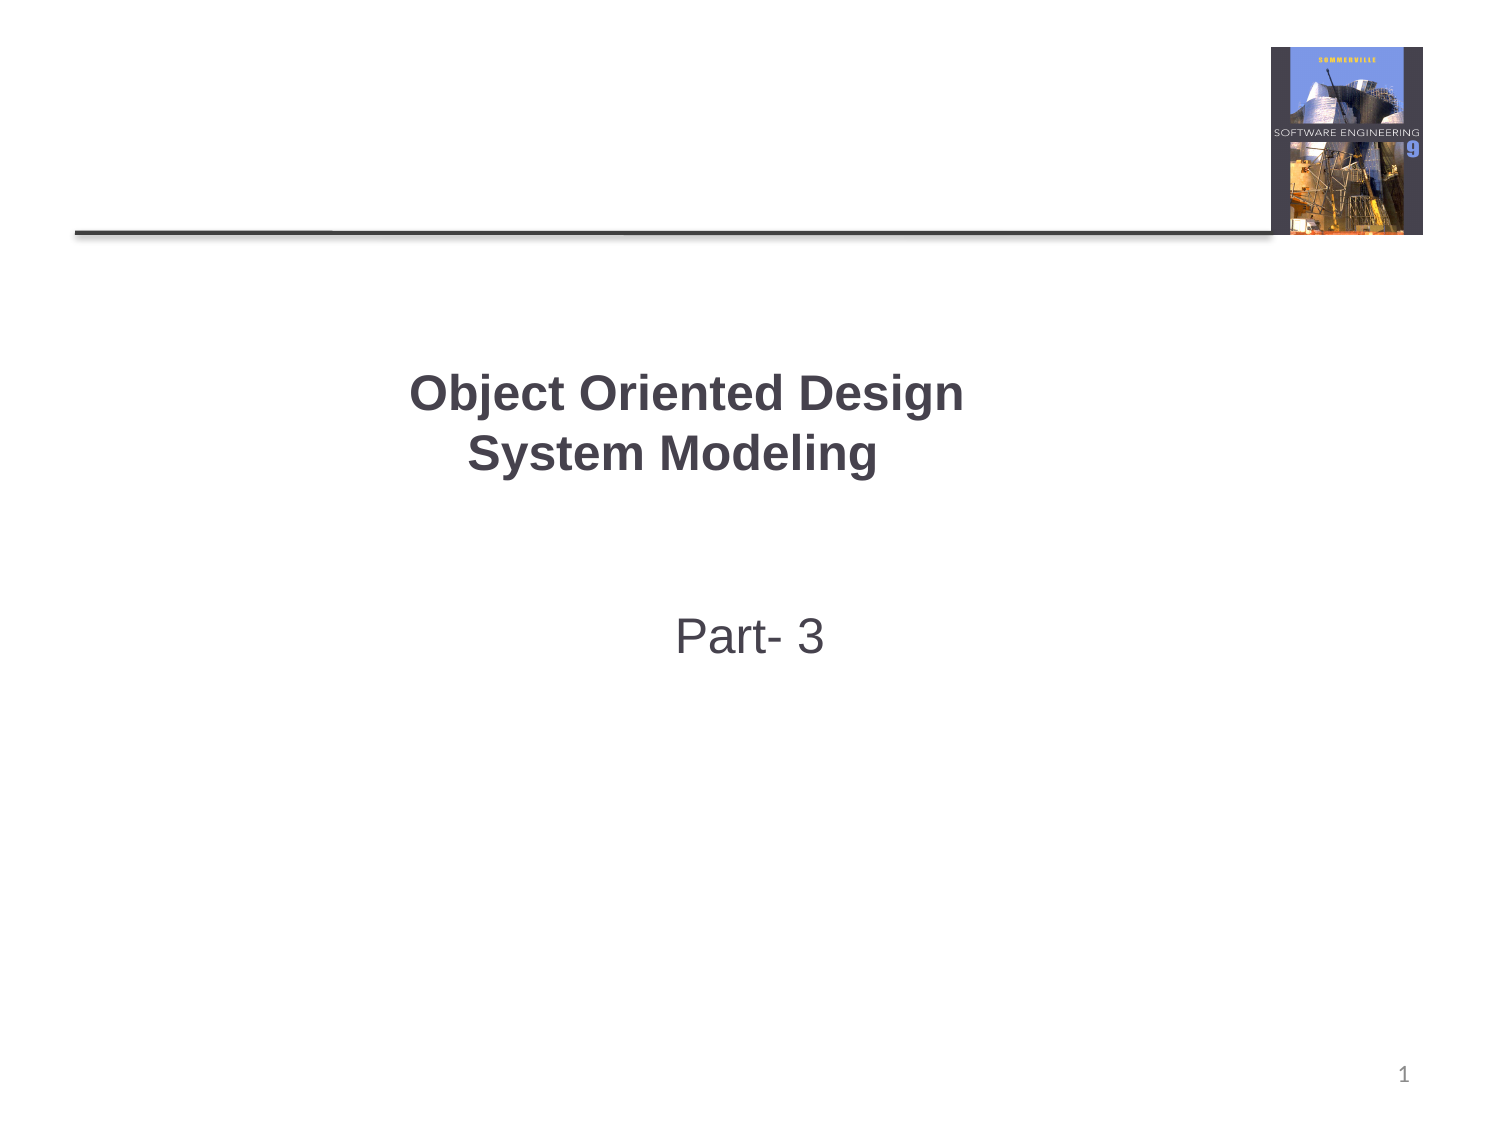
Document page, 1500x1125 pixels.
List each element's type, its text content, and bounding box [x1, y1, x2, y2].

slide_number 1 [1074, 1042, 1425, 1103]
title Object Oriented Design System Modeling [74, 326, 1272, 515]
picture [1271, 47, 1423, 235]
list Part- 3 [75, 595, 1425, 1005]
